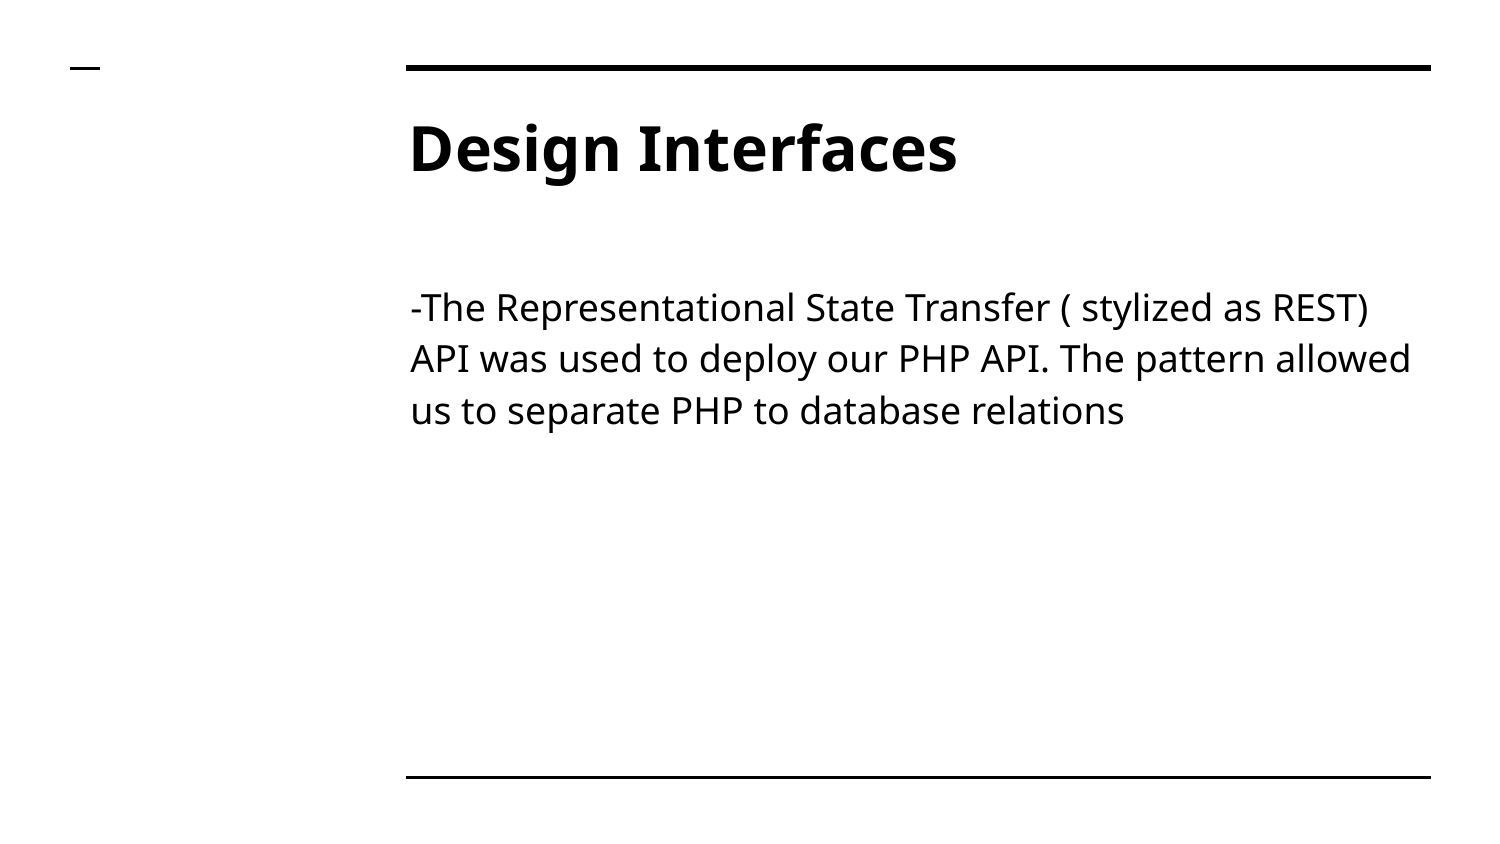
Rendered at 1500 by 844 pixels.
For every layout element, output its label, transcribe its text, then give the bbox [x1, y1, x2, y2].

list -The Representational State Transfer ( stylized as REST) API was used to deploy our PHP API. The pattern allowed us to separate PHP to database relations [395, 261, 1433, 755]
title Design Interfaces [393, 94, 1431, 199]
